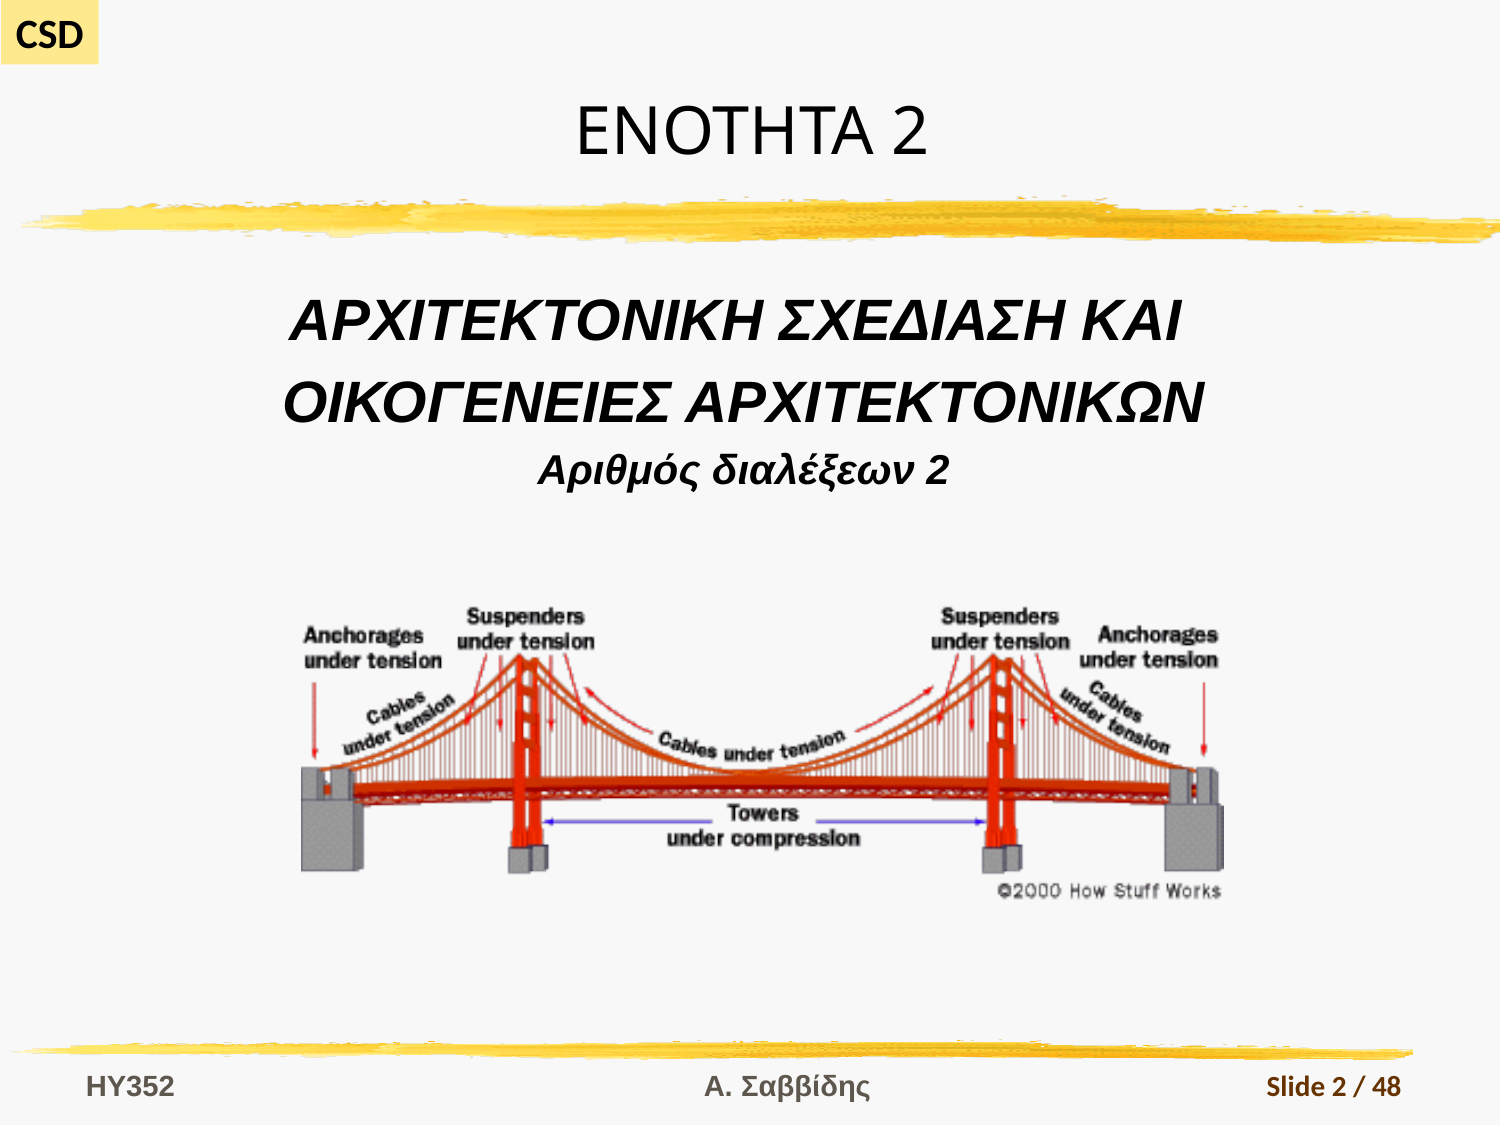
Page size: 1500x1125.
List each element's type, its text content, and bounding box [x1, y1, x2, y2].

picture [11, 1037, 70, 1064]
footer Α. Σαββίδης [549, 1034, 1025, 1110]
picture [1025, 1037, 1104, 1064]
title ΕΝΟΤΗΤΑ 2 [220, 24, 1284, 175]
picture [21, 190, 1500, 254]
slide_number HY352 [70, 1034, 400, 1110]
picture [301, 603, 1224, 903]
list ΑΡΧΙΤΕΚΤΟΝΙΚΗ ΣΧΕΔΙΑΣΗ ΚΑΙ ΟΙΚΟΓΕΝΕΙΕΣ ΑΡΧΙΤΕΚΤΟΝΙΚΩΝ Αριθμός διαλέξεων 2 [62, 275, 1425, 550]
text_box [324, 435, 1176, 602]
picture [400, 1037, 549, 1064]
slide_number Slide 2 / 48 [1104, 1034, 1417, 1110]
